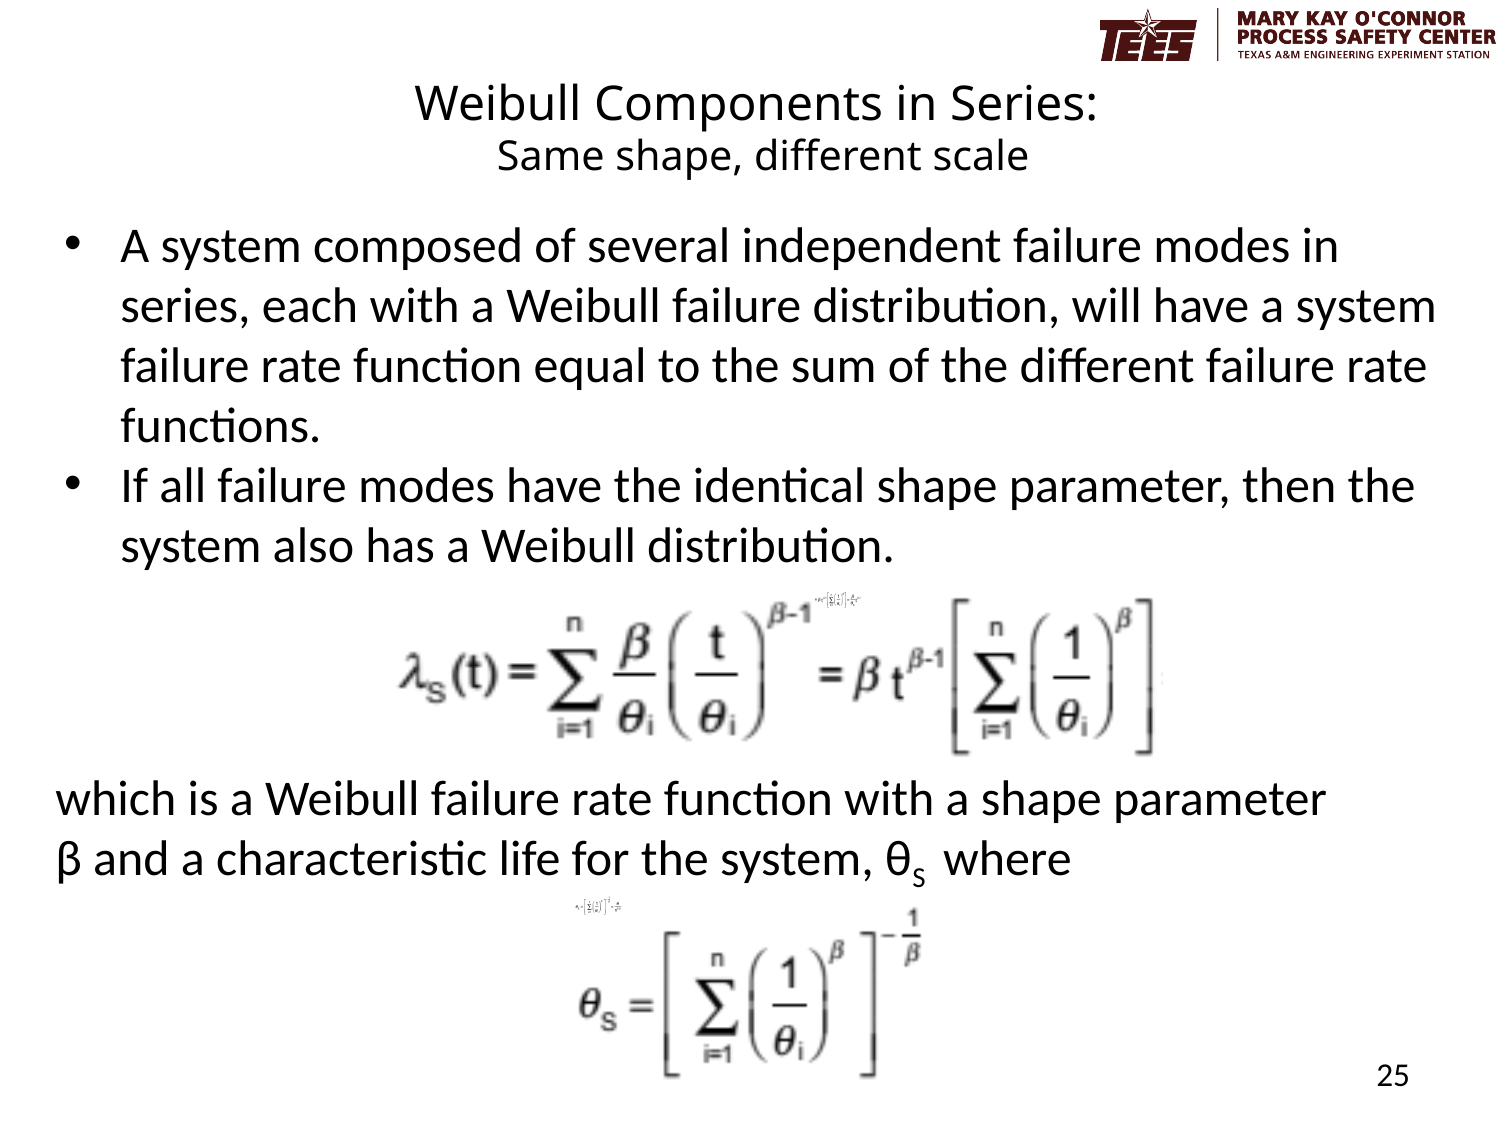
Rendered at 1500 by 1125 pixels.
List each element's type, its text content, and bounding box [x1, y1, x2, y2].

slide_number 25 [1074, 1042, 1425, 1103]
picture [1100, 8, 1496, 61]
text_box A system composed of several independent failure modes in series, each with a Weibull failure distribution, will have a system failure rate function equal to the sum of the different failure rate functions. If all failure modes have the identical shape parameter, then the system also has a Weibull distribution. [49, 204, 1477, 580]
picture [574, 895, 926, 1080]
picture [813, 590, 1163, 758]
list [391, 590, 812, 743]
text_box which is a Weibull failure rate function with a shape parameter β and a characteristic life for the system, θS where [40, 757, 1365, 901]
title Weibull Components in Series: Same shape, different scale [222, 64, 1304, 187]
